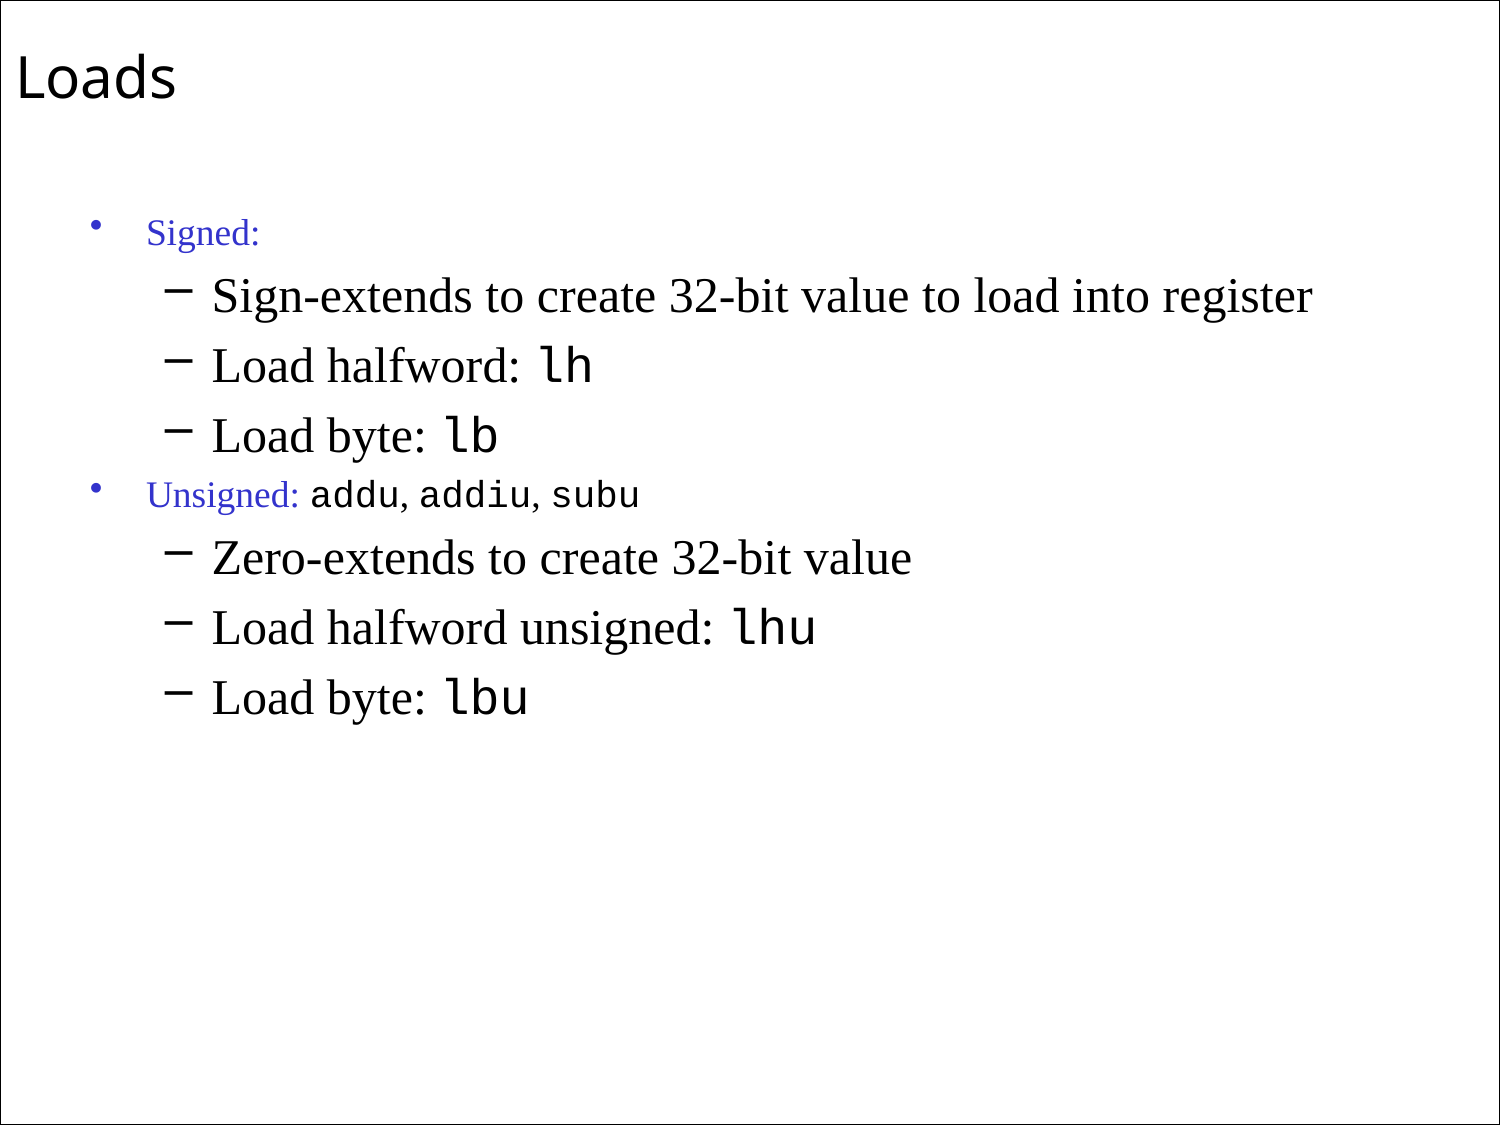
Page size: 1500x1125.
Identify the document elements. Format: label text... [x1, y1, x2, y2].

title Loads [0, 12, 1500, 138]
text_box Signed: Sign-extends to create 32-bit value to load into register Load halfword: lh Load byte: lb Unsigned: addu, addiu, subu Zero-extends to create 32-bit value Load halfword unsigned: lhu Load byte: lbu [75, 200, 1400, 1050]
